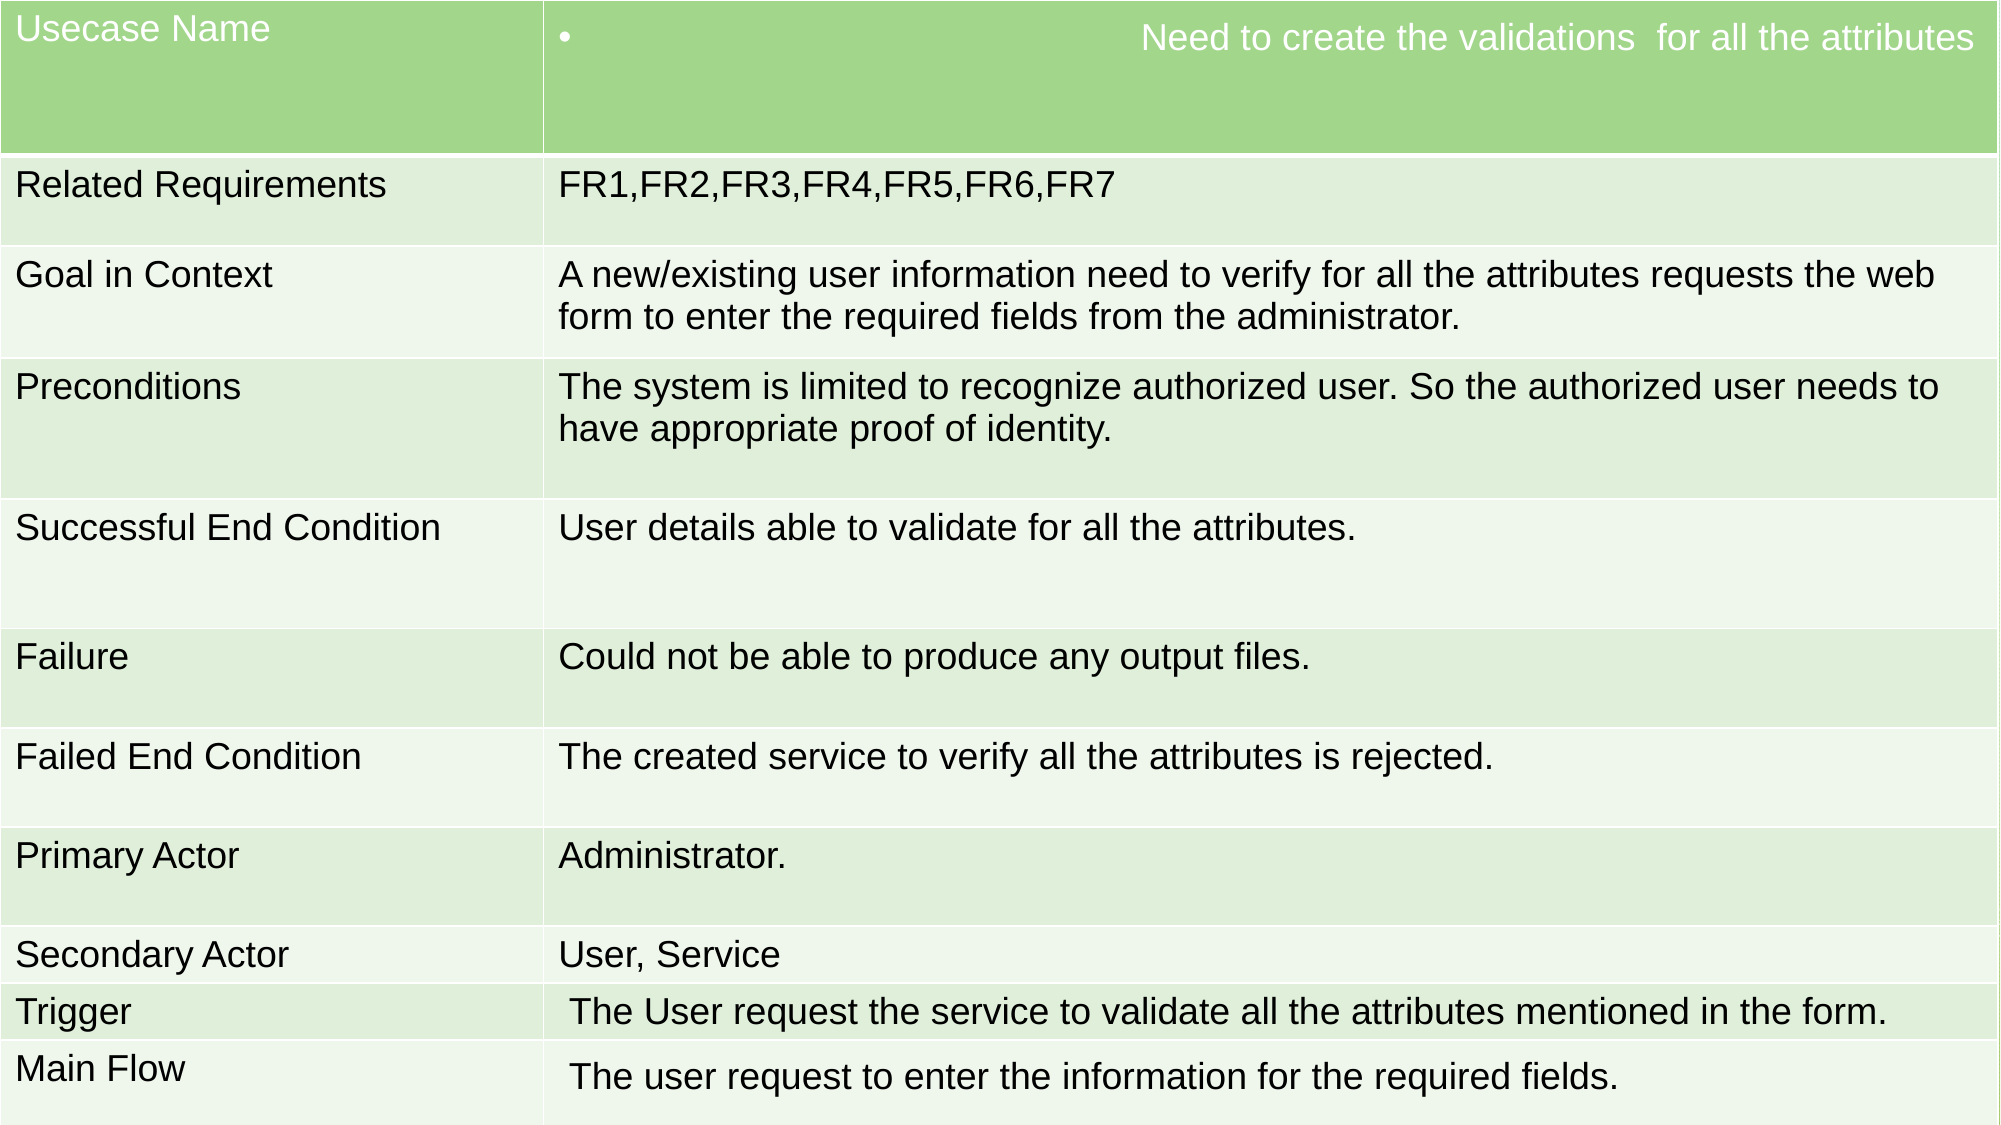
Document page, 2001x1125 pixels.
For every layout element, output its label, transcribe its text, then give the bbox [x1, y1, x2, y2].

table_cell The system is limited to recognize authorized user. So the authorized user needs to have appropriate proof of identity. [544, 359, 1997, 498]
table_cell Failed End Condition [1, 729, 543, 826]
table_header Usecase Name [1, 1, 543, 153]
table_cell Successful End Condition [1, 500, 543, 628]
table_cell Failure [1, 629, 543, 727]
table_cell Secondary Actor [1, 927, 543, 982]
table_cell The created service to verify all the attributes is rejected. [544, 729, 1997, 826]
table_cell Primary Actor [1, 828, 543, 925]
table_cell The user request to enter the information for the required fields. The service validates the provided information of all the attributes present in the form. [544, 1041, 1997, 1125]
table_cell A new/existing user information need to verify for all the attributes requests the web form to enter the required fields from the administrator. [544, 247, 1997, 357]
table_header Need to create the validations for all the attributes [544, 1, 1997, 153]
table_cell Goal in Context [1, 247, 543, 357]
table_cell Administrator. [544, 828, 1997, 925]
table_cell Trigger [1, 984, 543, 1039]
table_cell Related Requirements [1, 158, 543, 245]
table_cell Main Flow [1, 1041, 543, 1125]
table_cell User, Service [544, 927, 1997, 982]
table_cell FR1,FR2,FR3,FR4,FR5,FR6,FR7 [544, 158, 1997, 245]
table_cell Could not be able to produce any output files. [544, 629, 1997, 727]
table_cell Preconditions [1, 359, 543, 498]
table_cell The User request the service to validate all the attributes mentioned in the form. [544, 984, 1997, 1039]
table_cell User details able to validate for all the attributes. [544, 500, 1997, 628]
